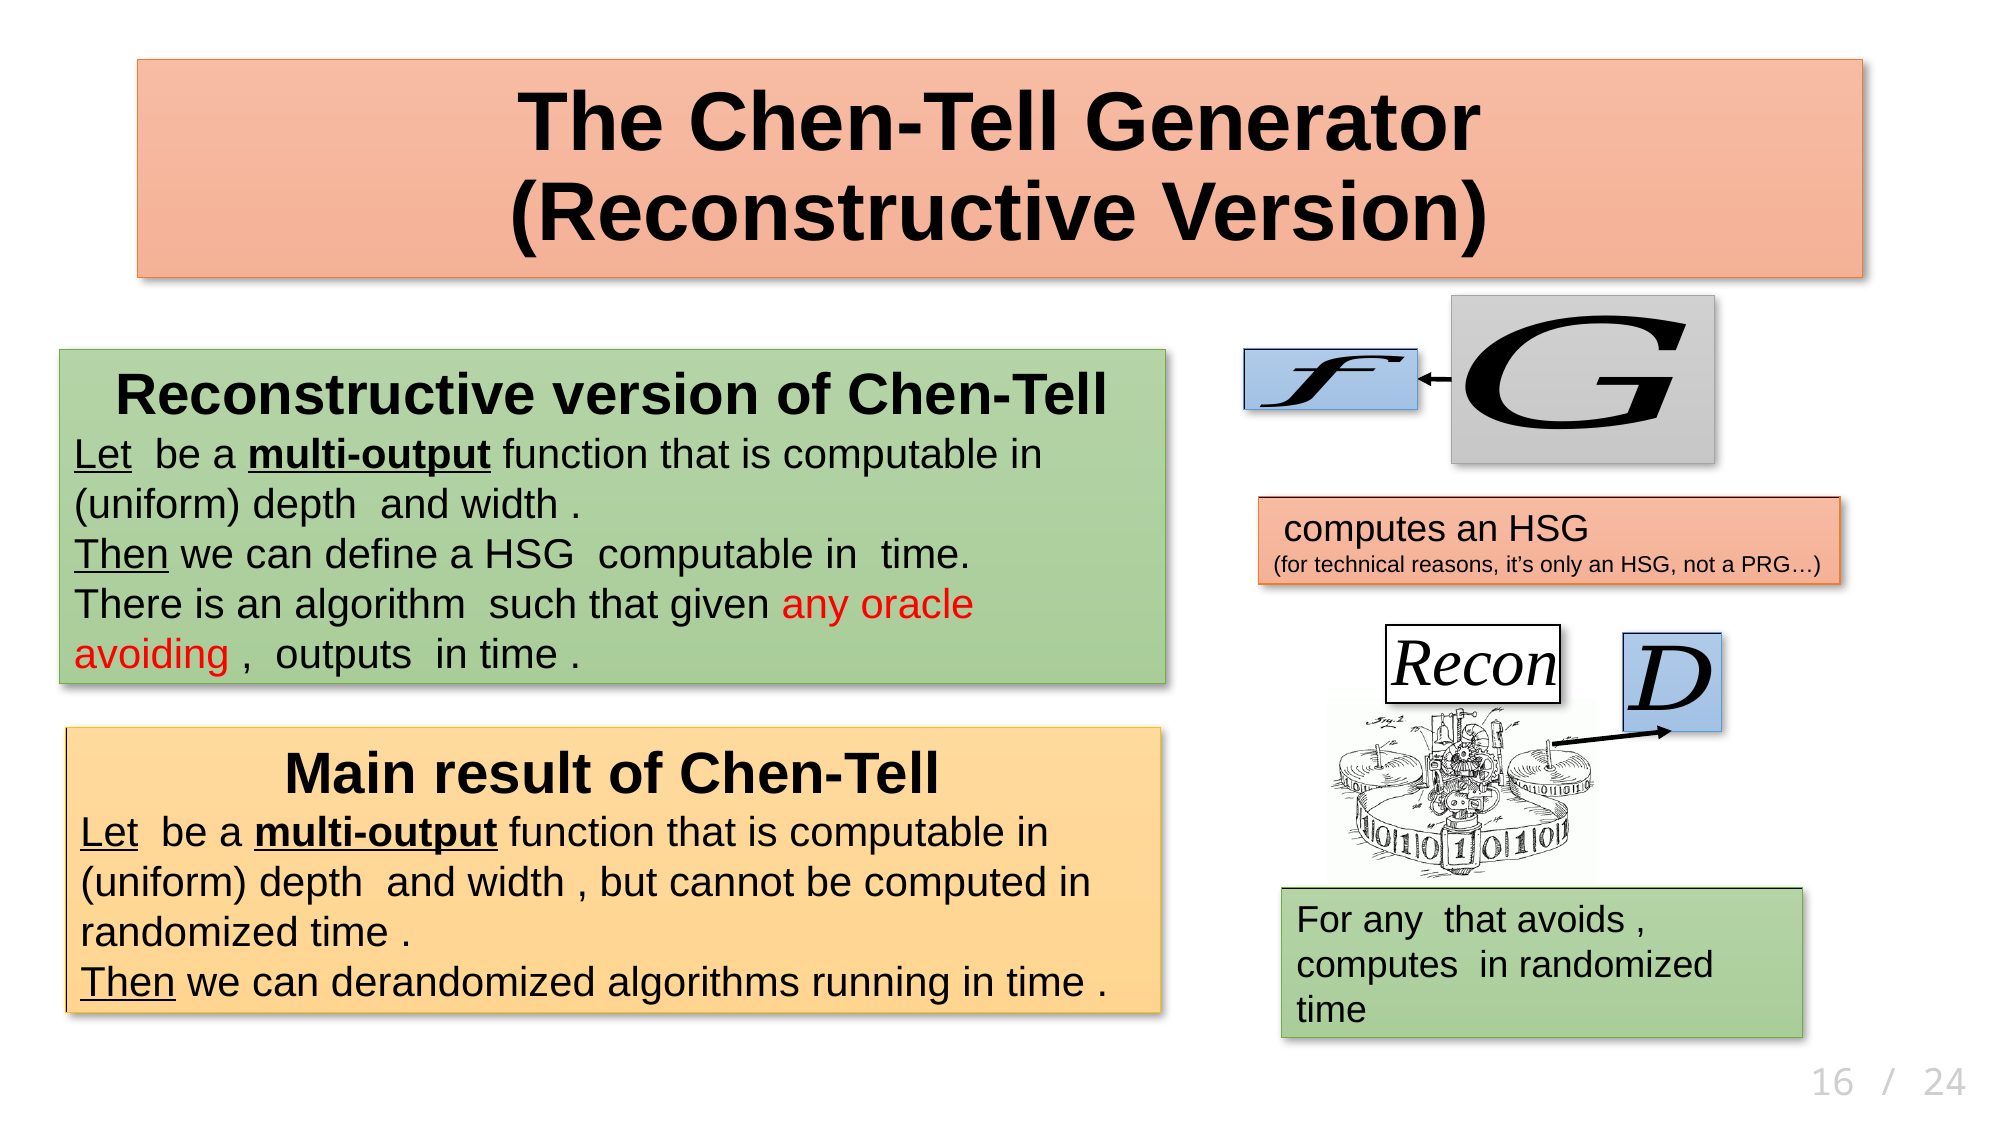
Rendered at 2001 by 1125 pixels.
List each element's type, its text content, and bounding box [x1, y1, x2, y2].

title The Chen-Tell Generator (Reconstructive Version) [137, 59, 1863, 278]
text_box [1243, 295, 1840, 587]
text_box 16 / 24 [1794, 1050, 2000, 1110]
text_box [1281, 626, 1803, 1040]
